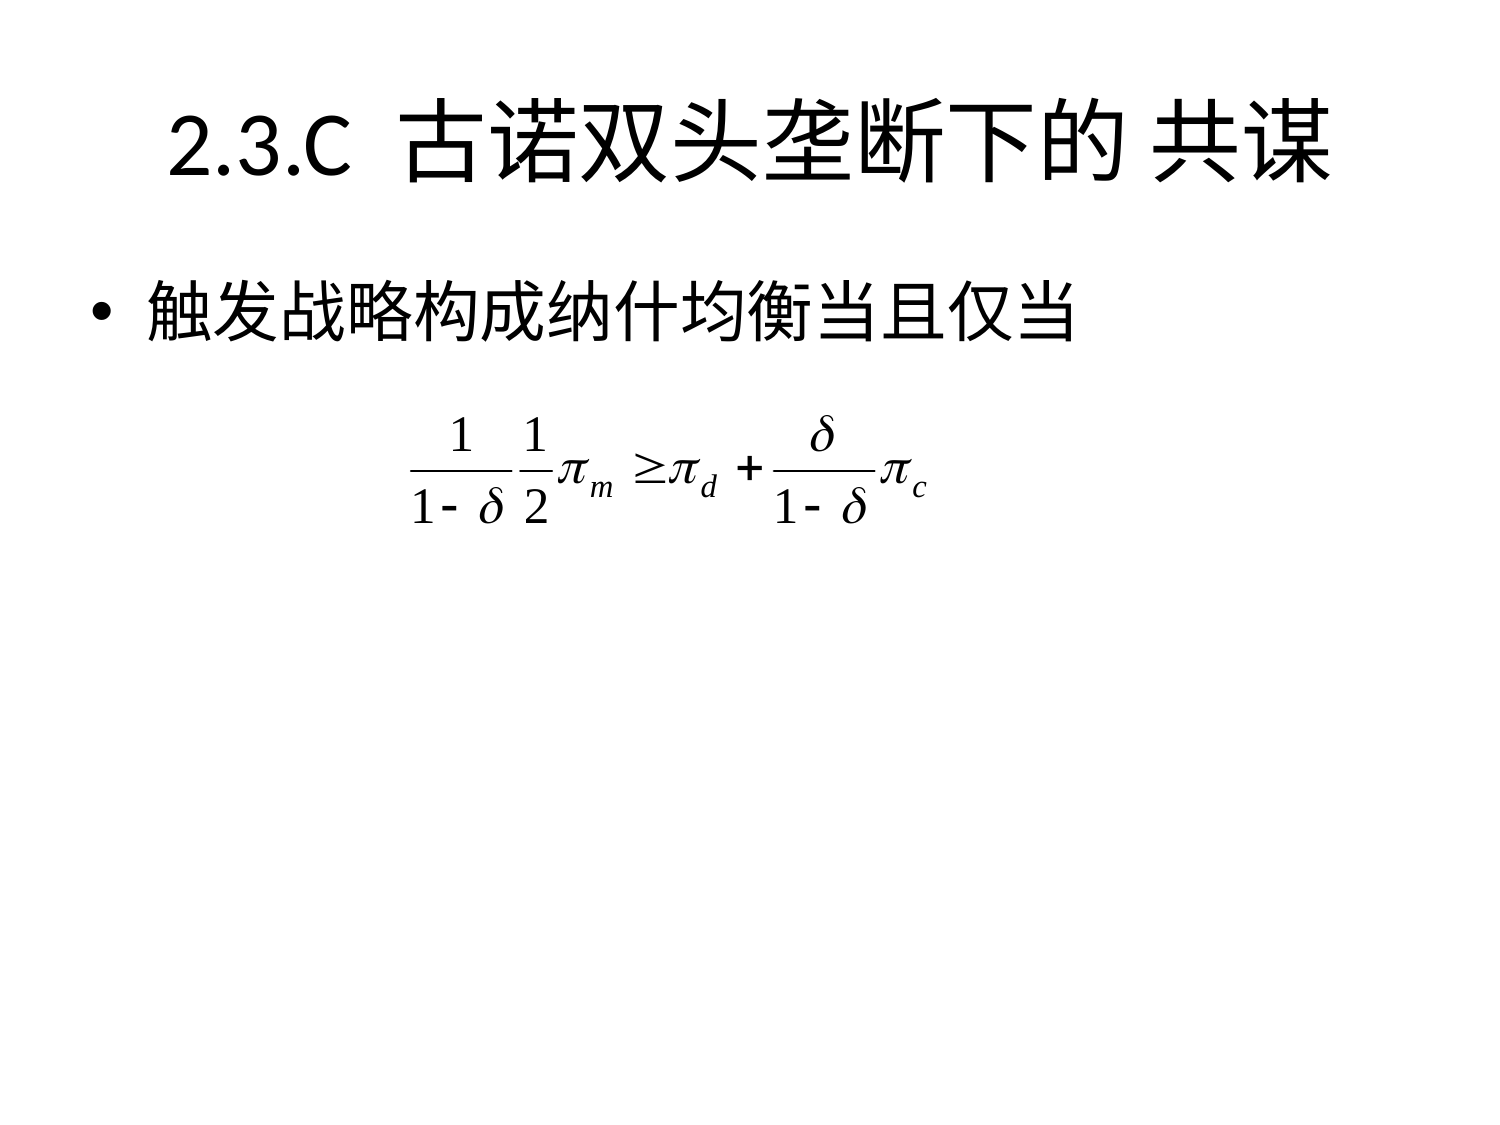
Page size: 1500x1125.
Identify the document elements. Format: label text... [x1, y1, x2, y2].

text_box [401, 399, 938, 536]
title 2.3.C 古诺双头垄断下的 共谋 [74, 44, 1426, 233]
list 触发战略构成纳什均衡当且仅当 [74, 262, 1426, 1006]
